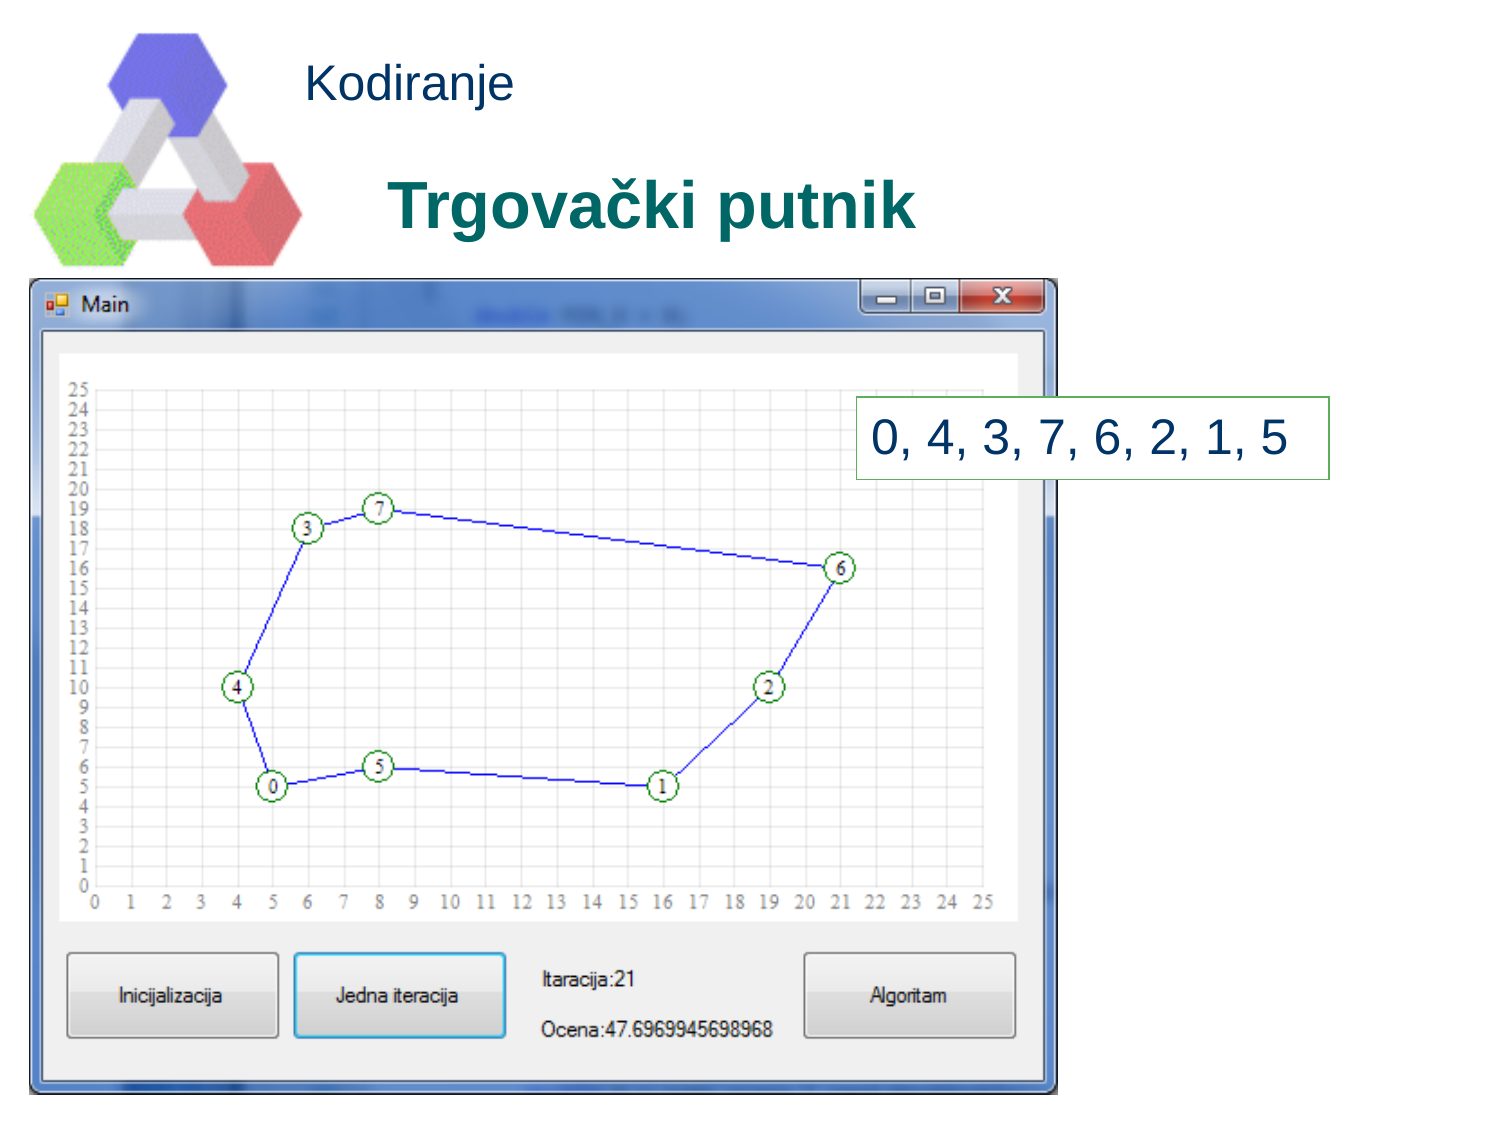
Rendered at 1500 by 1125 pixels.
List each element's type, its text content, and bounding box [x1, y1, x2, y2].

picture [0, 0, 1500, 1125]
text_box Kodiranje [289, 42, 1500, 126]
title Trgovački putnik [371, 162, 1463, 251]
text_box 0, 4, 3, 7, 6, 2, 1, 5 [1062, 397, 1329, 480]
